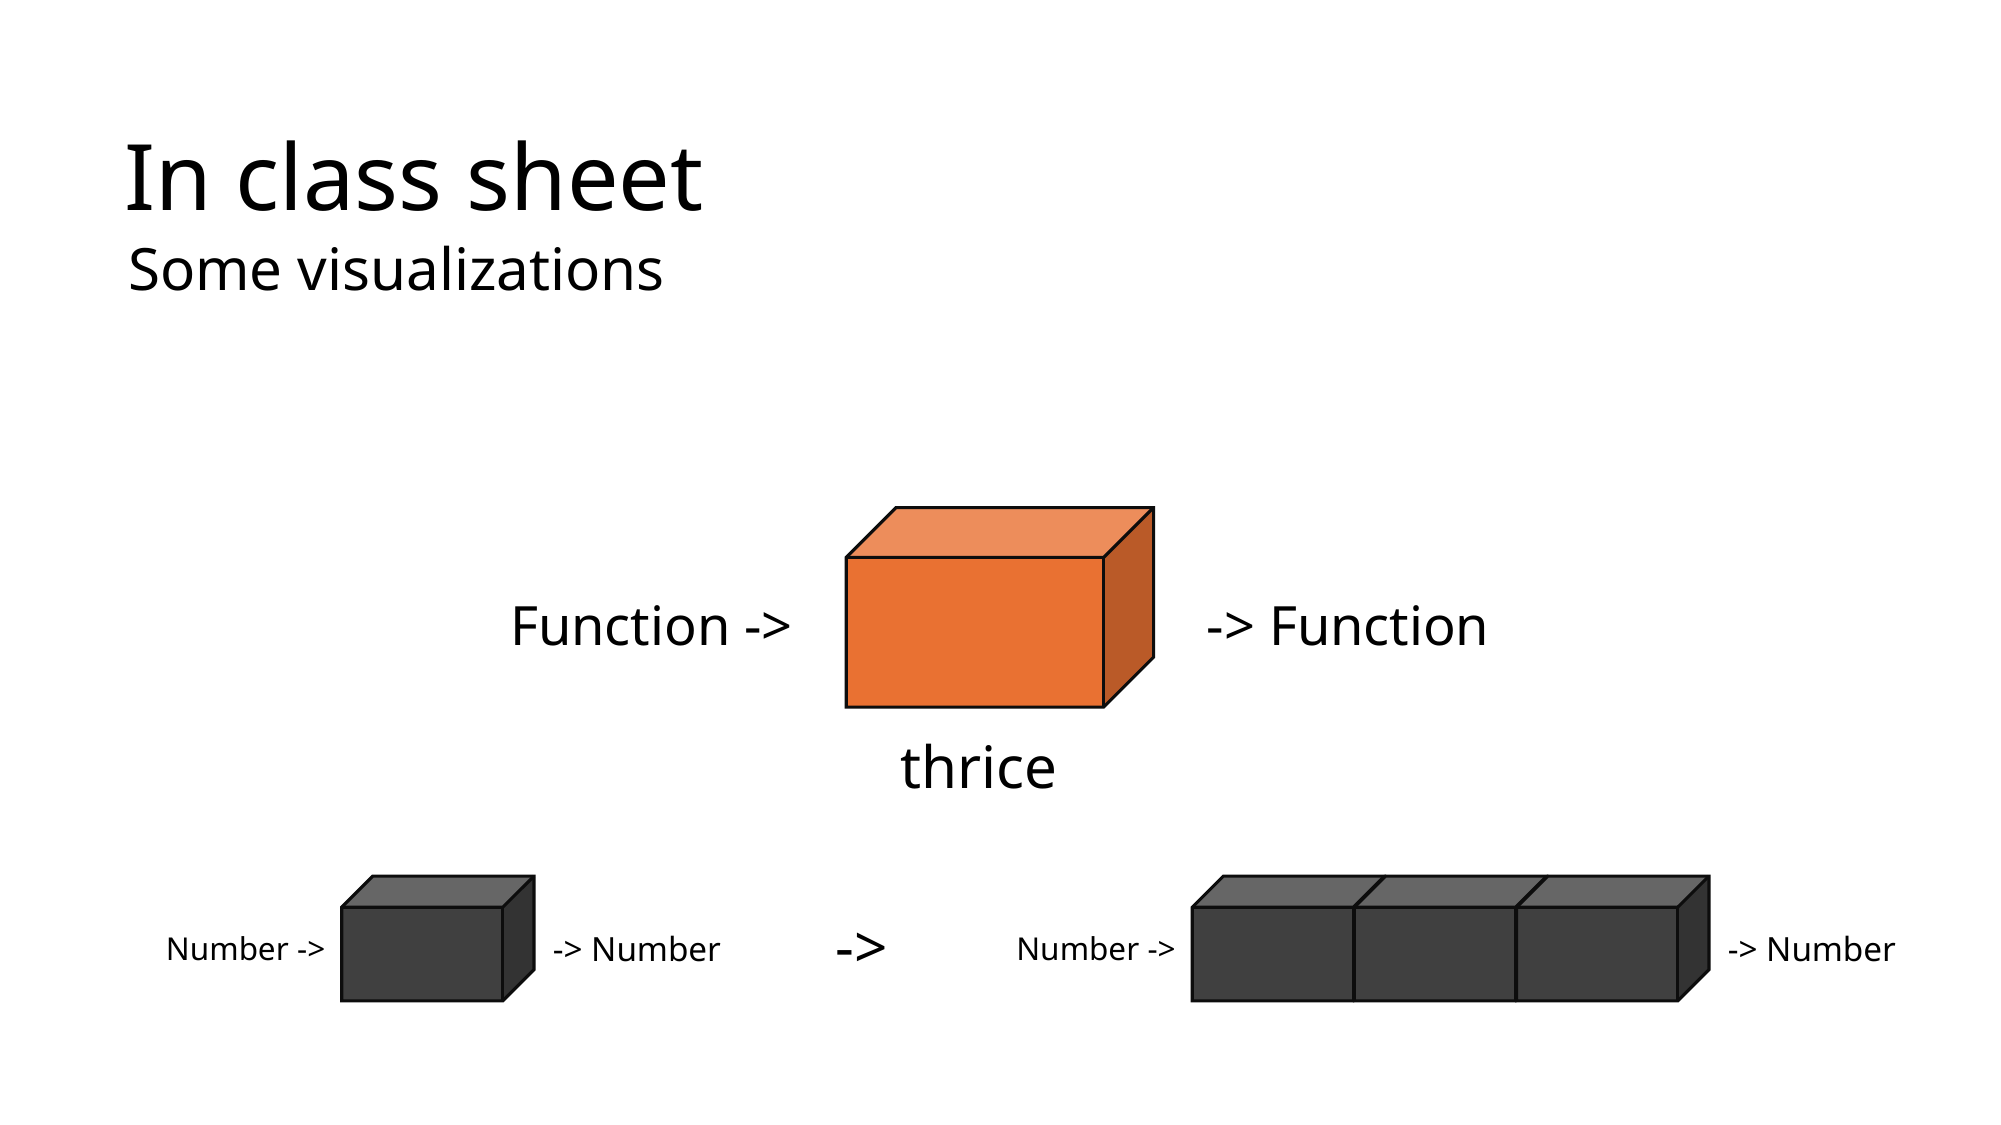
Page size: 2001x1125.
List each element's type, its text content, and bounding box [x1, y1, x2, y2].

text_box [1352, 874, 1546, 1003]
text_box [1190, 874, 1384, 1003]
text_box Some visualizations [113, 209, 1888, 335]
text_box thrice [846, 707, 1111, 832]
text_box -> Number [1708, 911, 1915, 990]
text_box -> Function [1183, 565, 1513, 691]
text_box Function -> [487, 565, 817, 691]
text_box [1515, 874, 1711, 1003]
text_box -> Number [534, 911, 696, 990]
text_box [340, 874, 536, 1003]
title In class sheet [109, 64, 1884, 297]
text_box -> [696, 887, 1027, 1013]
text_box [844, 506, 1156, 709]
text_box Number -> [1027, 911, 1193, 990]
text_box Number -> [149, 911, 342, 990]
